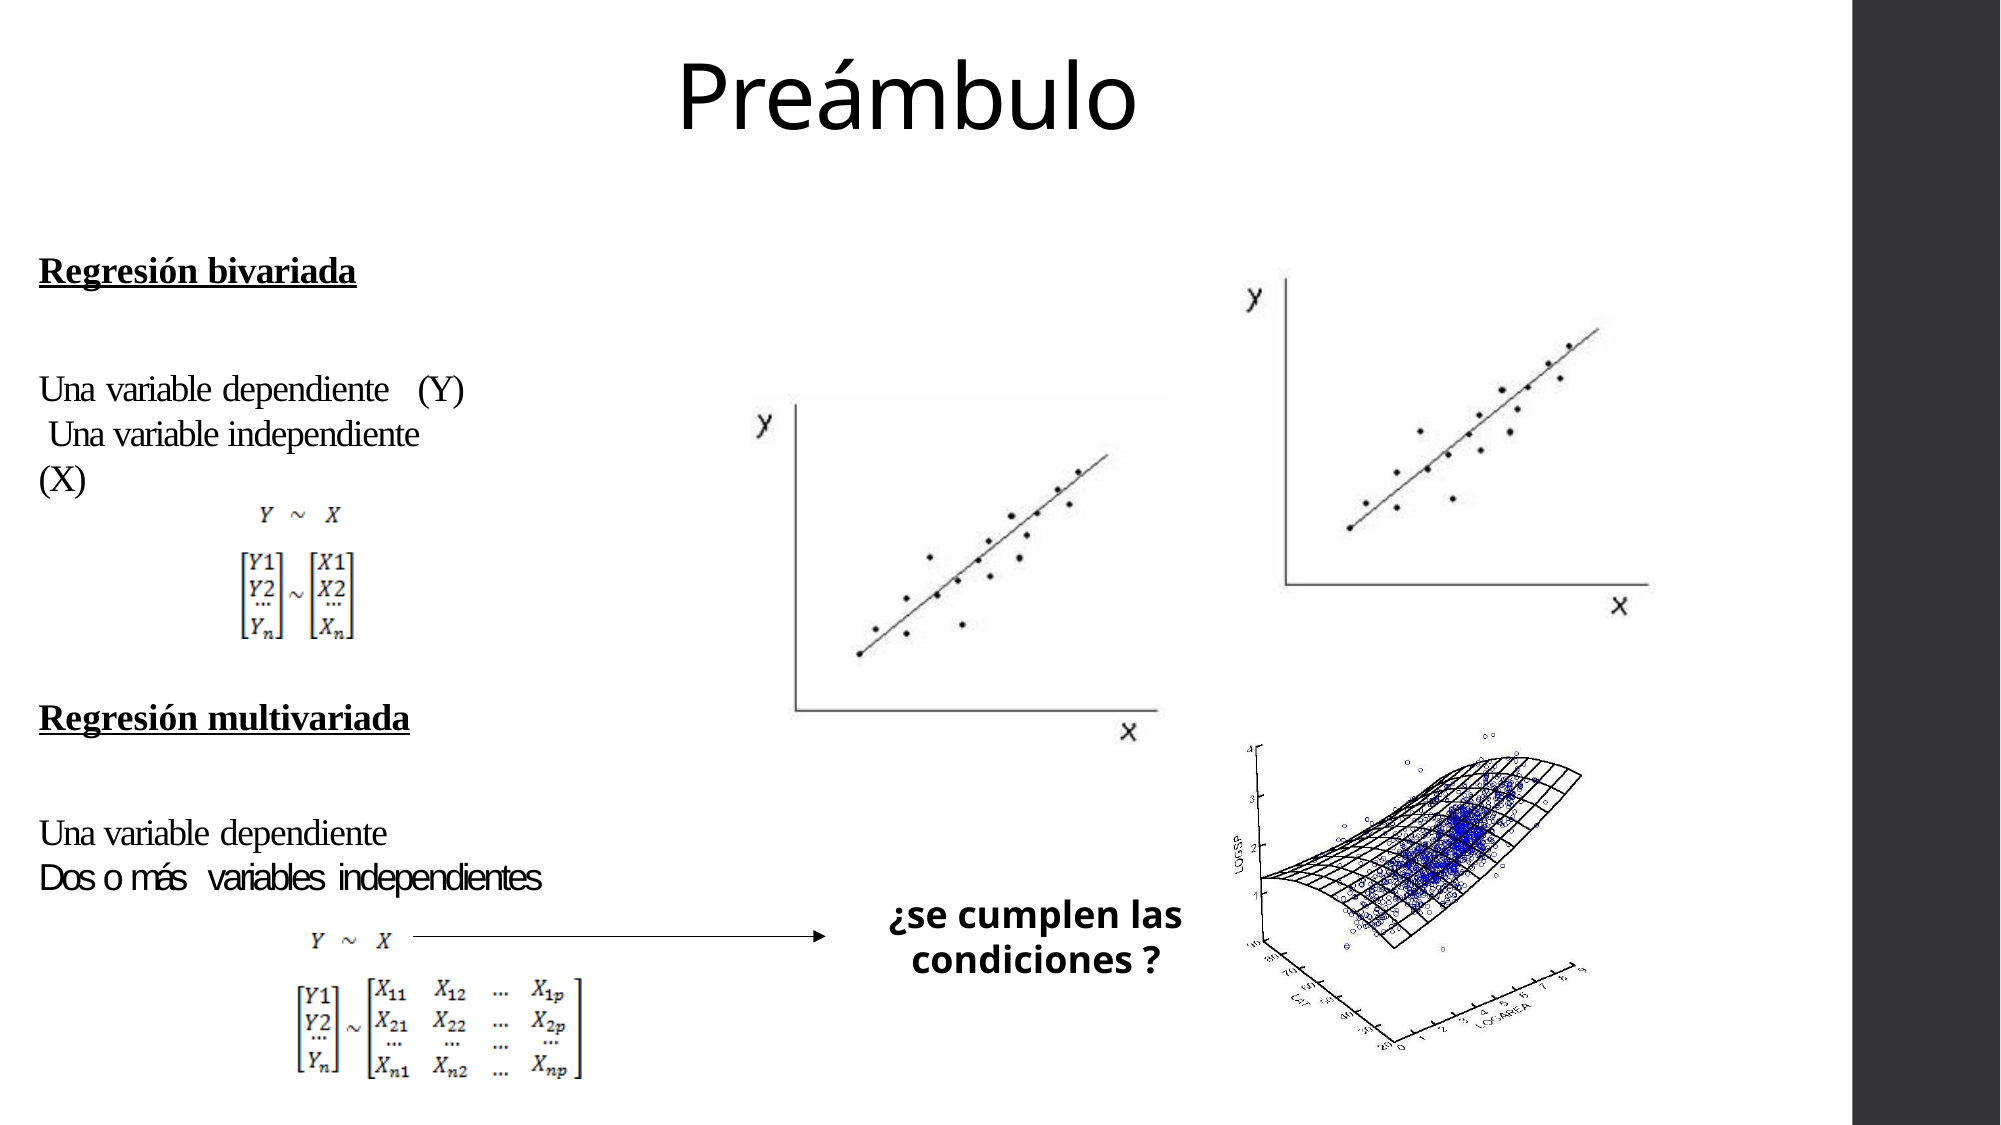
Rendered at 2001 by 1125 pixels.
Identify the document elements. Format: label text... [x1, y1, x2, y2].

text_box Preámbulo [112, 16, 1703, 157]
text_box [241, 507, 354, 639]
text_box ¿se cumplen las condiciones ? [825, 883, 1247, 988]
text_box [750, 394, 1168, 745]
text_box Regresión multivariada [36, 691, 413, 739]
text_box [297, 933, 582, 1079]
text_box [1240, 268, 1659, 619]
text_box Regresión bivariada Una variable dependiente (Y) Una variable independiente (X) [36, 243, 466, 499]
text_box Una variable dependiente Dos o más variables independientes [36, 806, 568, 899]
text_box [1232, 726, 1587, 1053]
